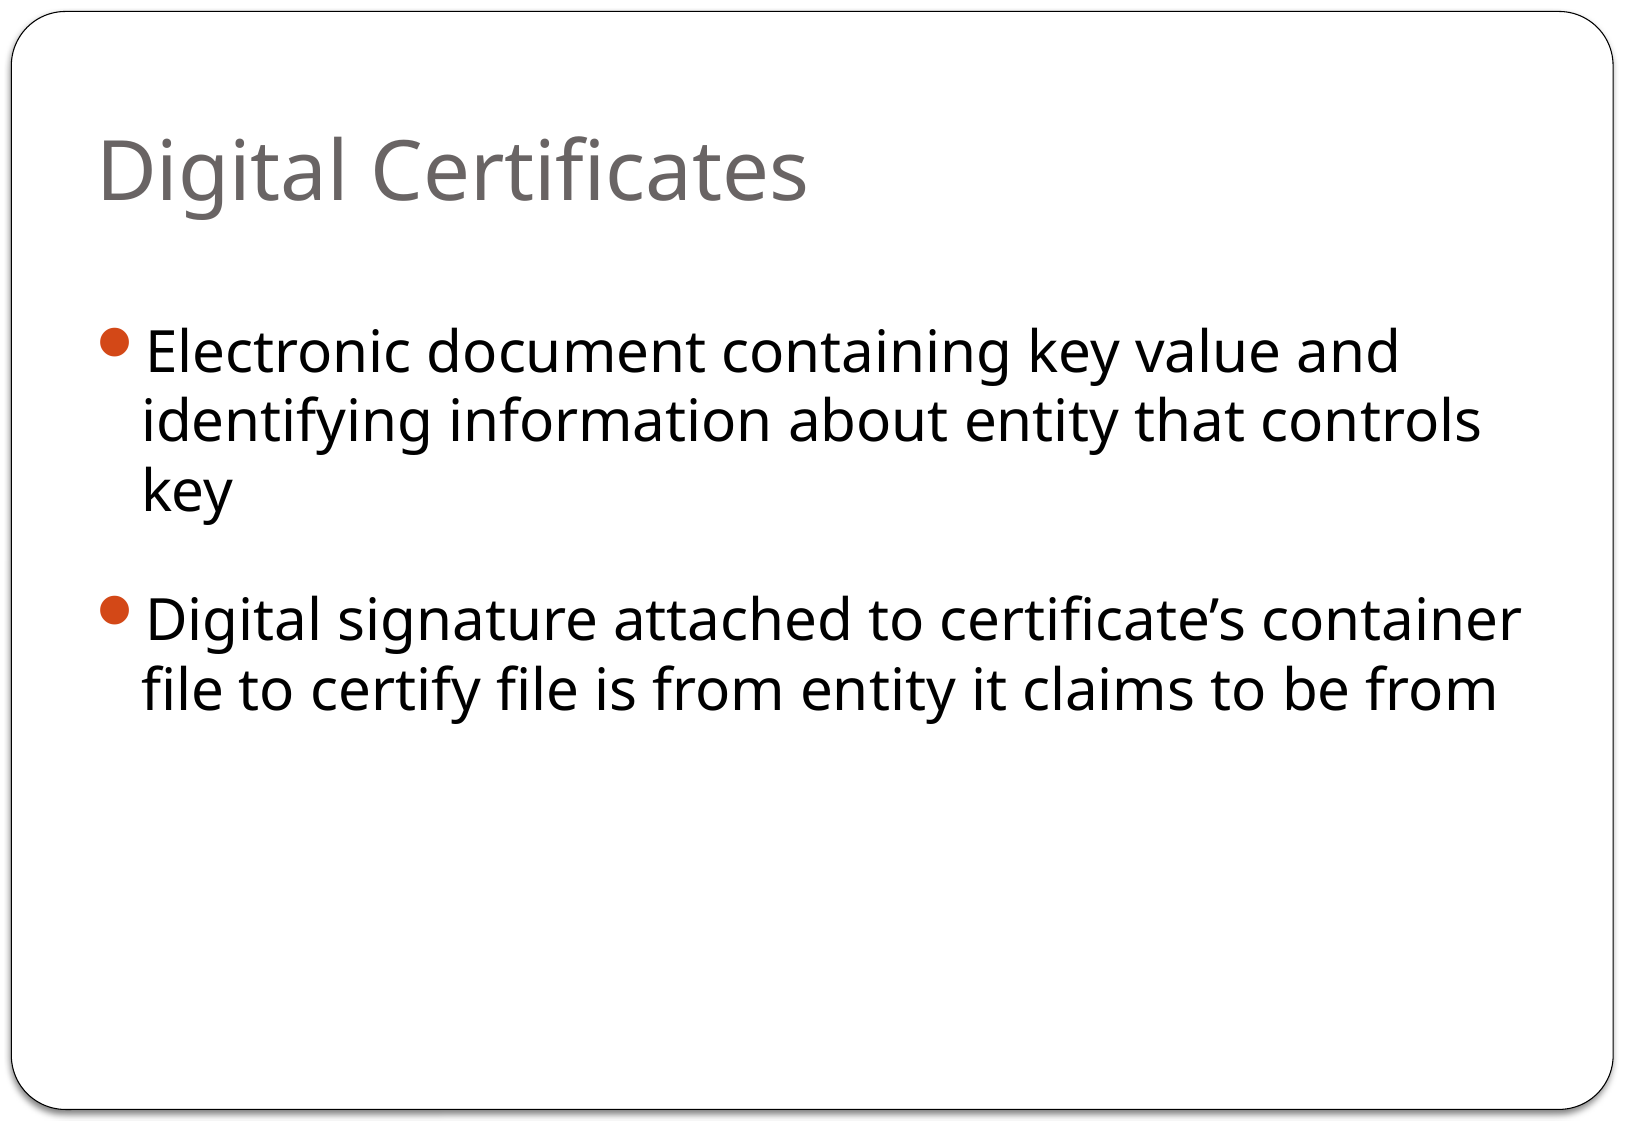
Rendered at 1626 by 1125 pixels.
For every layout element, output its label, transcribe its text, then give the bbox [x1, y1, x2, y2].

title Digital Certificates [81, 45, 1504, 233]
list Electronic document containing key value and identifying information about entity that controls key Digital signature attached to certificate’s container file to certify file is from entity it claims to be from [81, 306, 1544, 1005]
